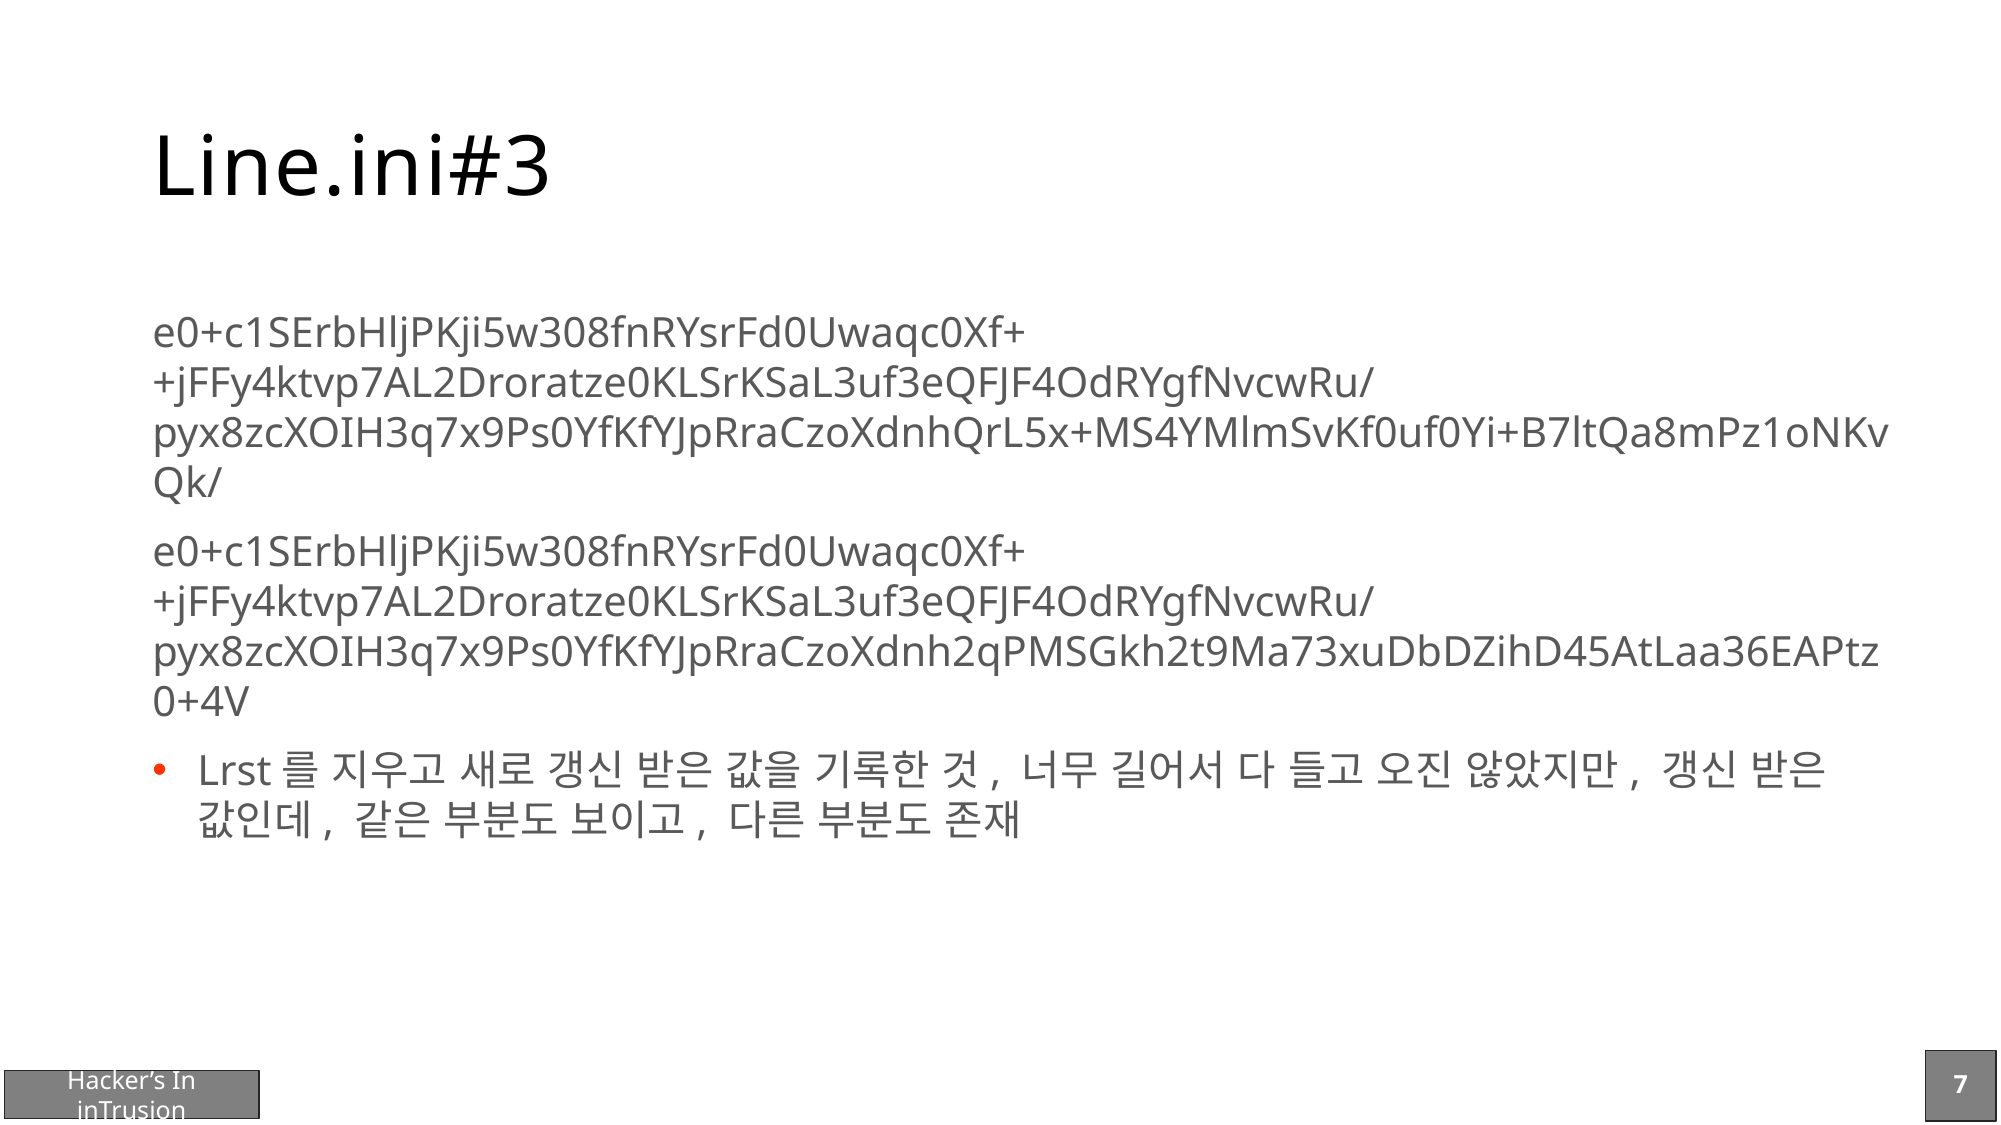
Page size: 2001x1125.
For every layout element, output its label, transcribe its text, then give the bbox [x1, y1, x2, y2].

footer Hacker’s In inTrusion [4, 1070, 260, 1119]
title Line.ini#3 [137, 59, 1863, 277]
slide_number 7 [1925, 1050, 1997, 1122]
list e0+c1SErbHljPKji5w308fnRYsrFd0Uwaqc0Xf++jFFy4ktvp7AL2Droratze0KLSrKSaL3uf3eQFJF4OdRYgfNvcwRu/pyx8zcXOIH3q7x9Ps0YfKfYJpRraCzoXdnhQrL5x+MS4YMlmSvKf0uf0Yi+B7ltQa8mPz1oNKvQk/ e0+c1SErbHljPKji5w308fnRYsrFd0Uwaqc0Xf++jFFy4ktvp7AL2Droratze0KLSrKSaL3uf3eQFJF4OdRYgfNvcwRu/pyx8zcXOIH3q7x9Ps0YfKfYJpRraCzoXdnh2qPMSGkh2t9Ma73xuDbDZihD45AtLaa36EAPtz0+4V Lrst를 지우고 새로 갱신 받은 값을 기록한 것, 너무 길어서 다 들고 오진 않았지만, 갱신 받은 값인데, 같은 부분도 보이고, 다른 부분도 존재 [137, 277, 1912, 1010]
